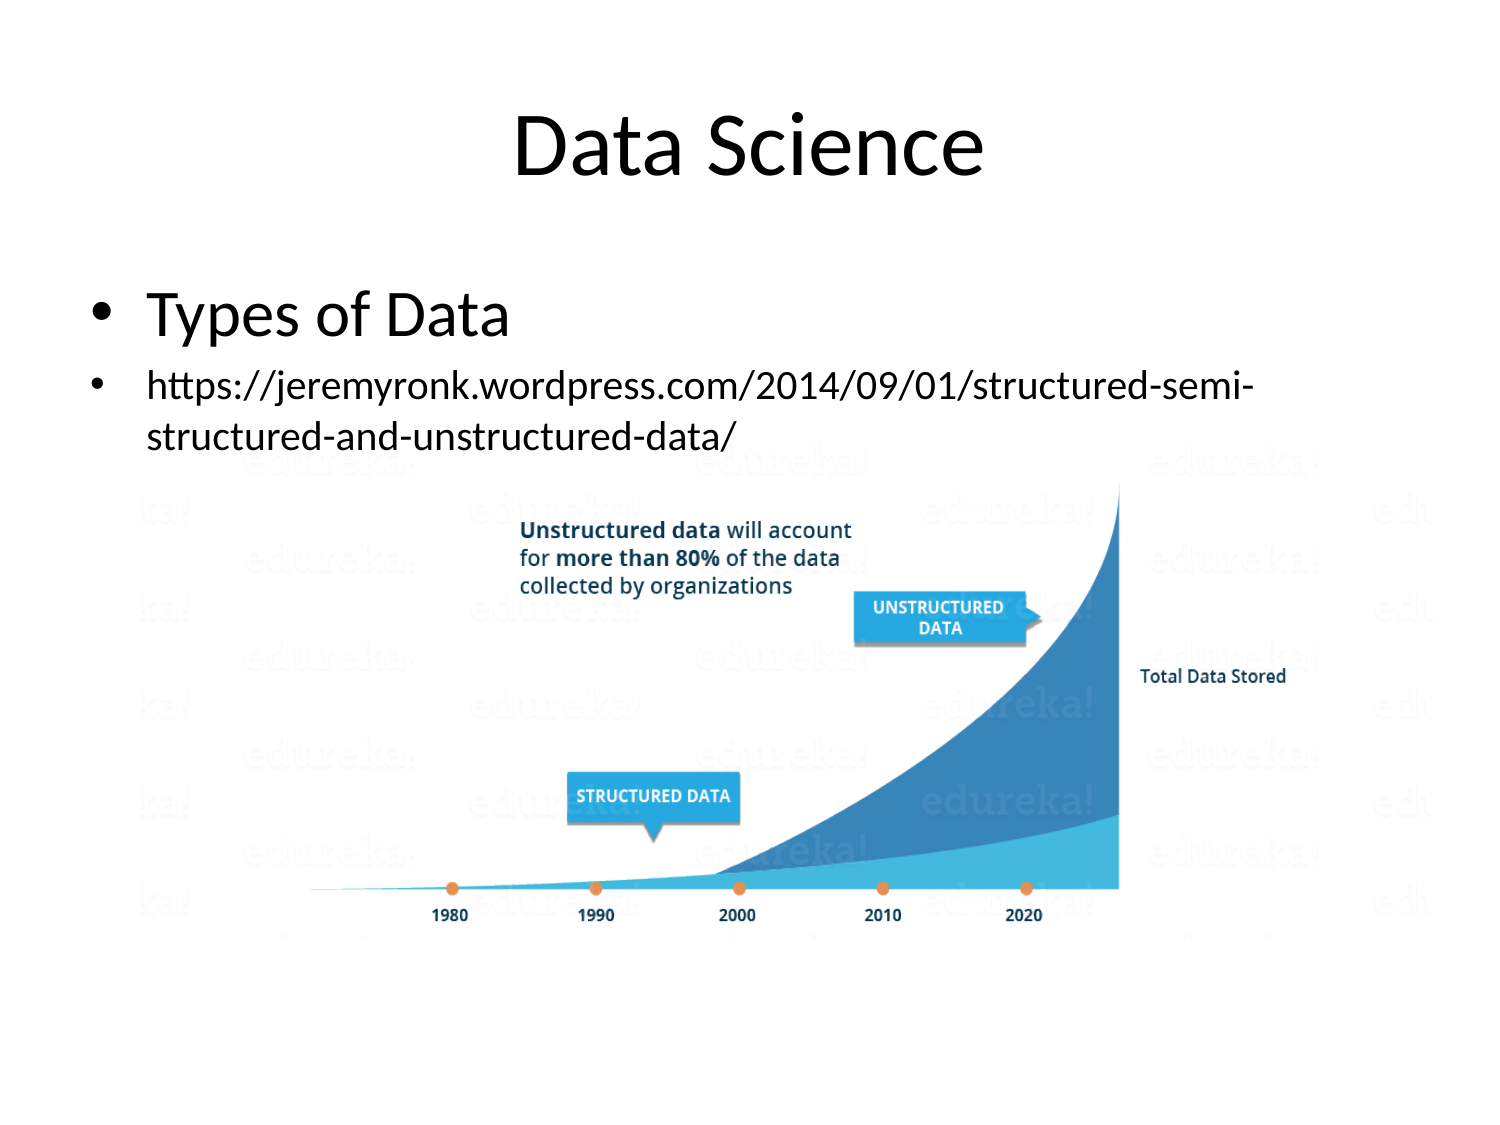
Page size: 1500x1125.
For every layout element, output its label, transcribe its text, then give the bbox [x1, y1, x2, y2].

list Types of Data https://jeremyronk.wordpress.com/2014/09/01/structured-semi-structured-and-unstructured-data/ [75, 262, 1425, 1005]
title Data Science [75, 45, 1425, 233]
picture [139, 439, 1435, 940]
